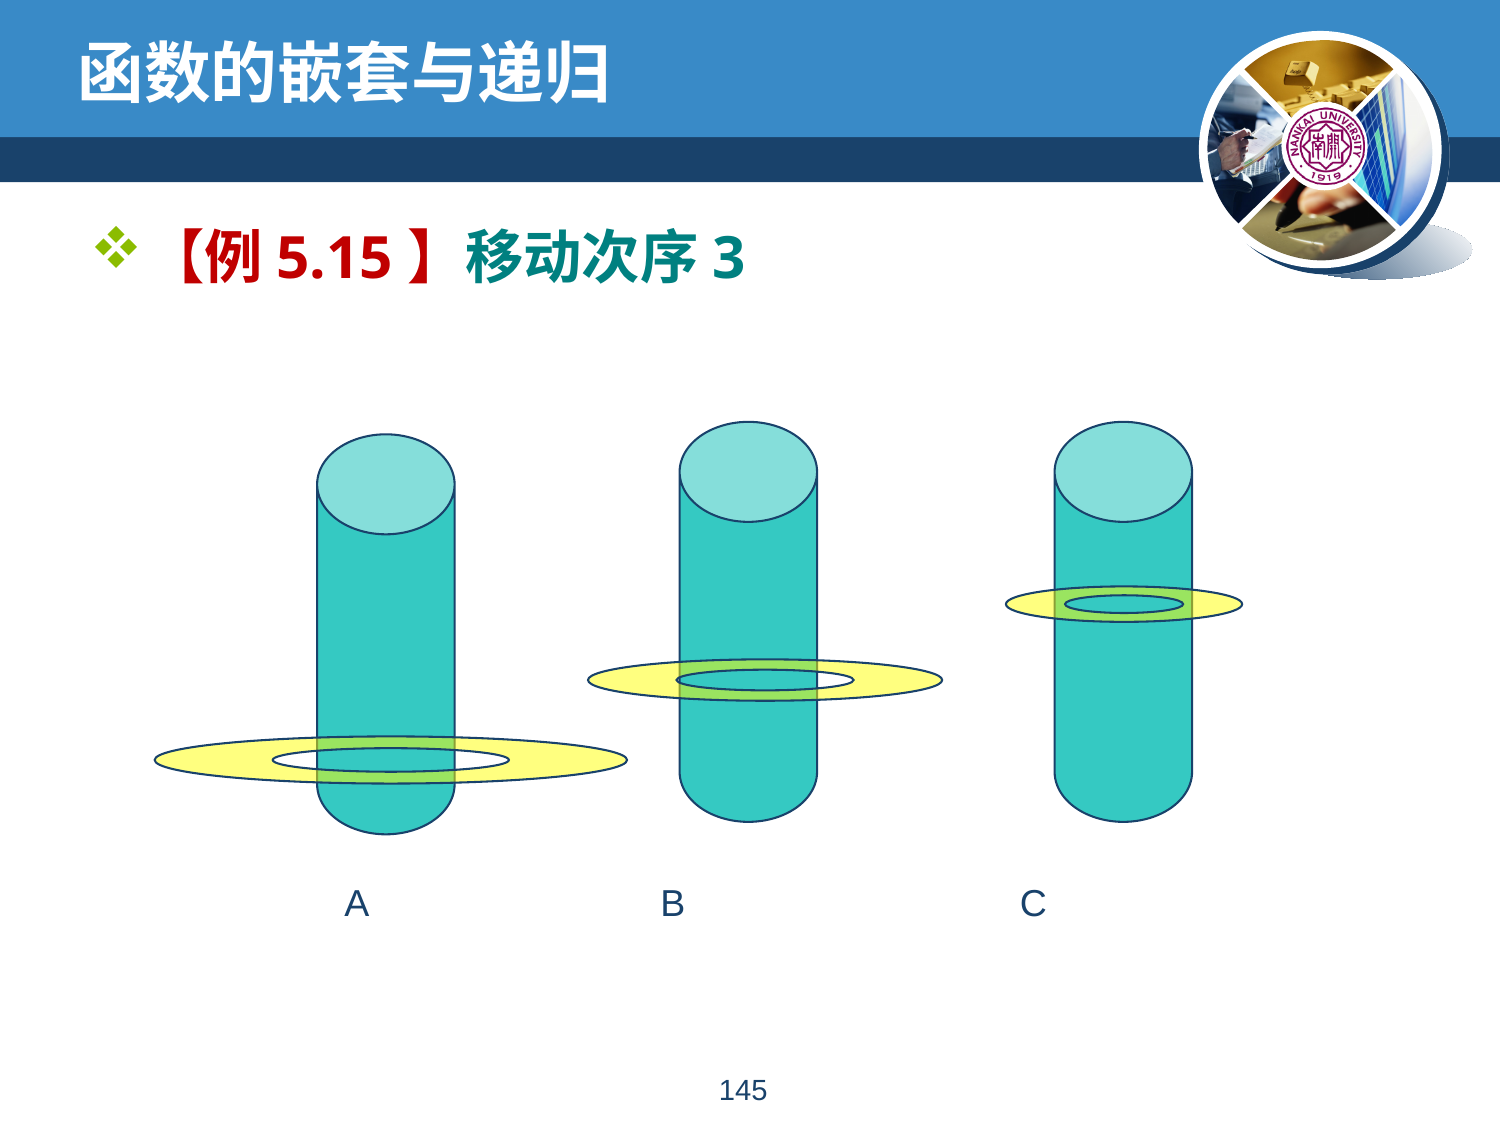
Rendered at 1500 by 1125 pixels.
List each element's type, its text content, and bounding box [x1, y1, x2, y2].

text_box [317, 434, 455, 737]
text_box A B C [329, 871, 1230, 932]
text_box [1005, 586, 1243, 622]
text_box [1066, 596, 1182, 612]
picture [1207, 40, 1433, 213]
text_box [679, 670, 818, 690]
text_box [154, 736, 628, 784]
text_box [317, 783, 455, 835]
text_box [588, 659, 943, 701]
title 函数的嵌套与递归 [62, 24, 1275, 118]
slide_number 144 [607, 1063, 879, 1112]
text_box [679, 421, 818, 661]
text_box [317, 749, 455, 771]
list 【例5.15】移动次序3 [75, 212, 1413, 305]
text_box [679, 699, 818, 822]
text_box [1054, 619, 1193, 822]
text_box [1054, 421, 1193, 589]
